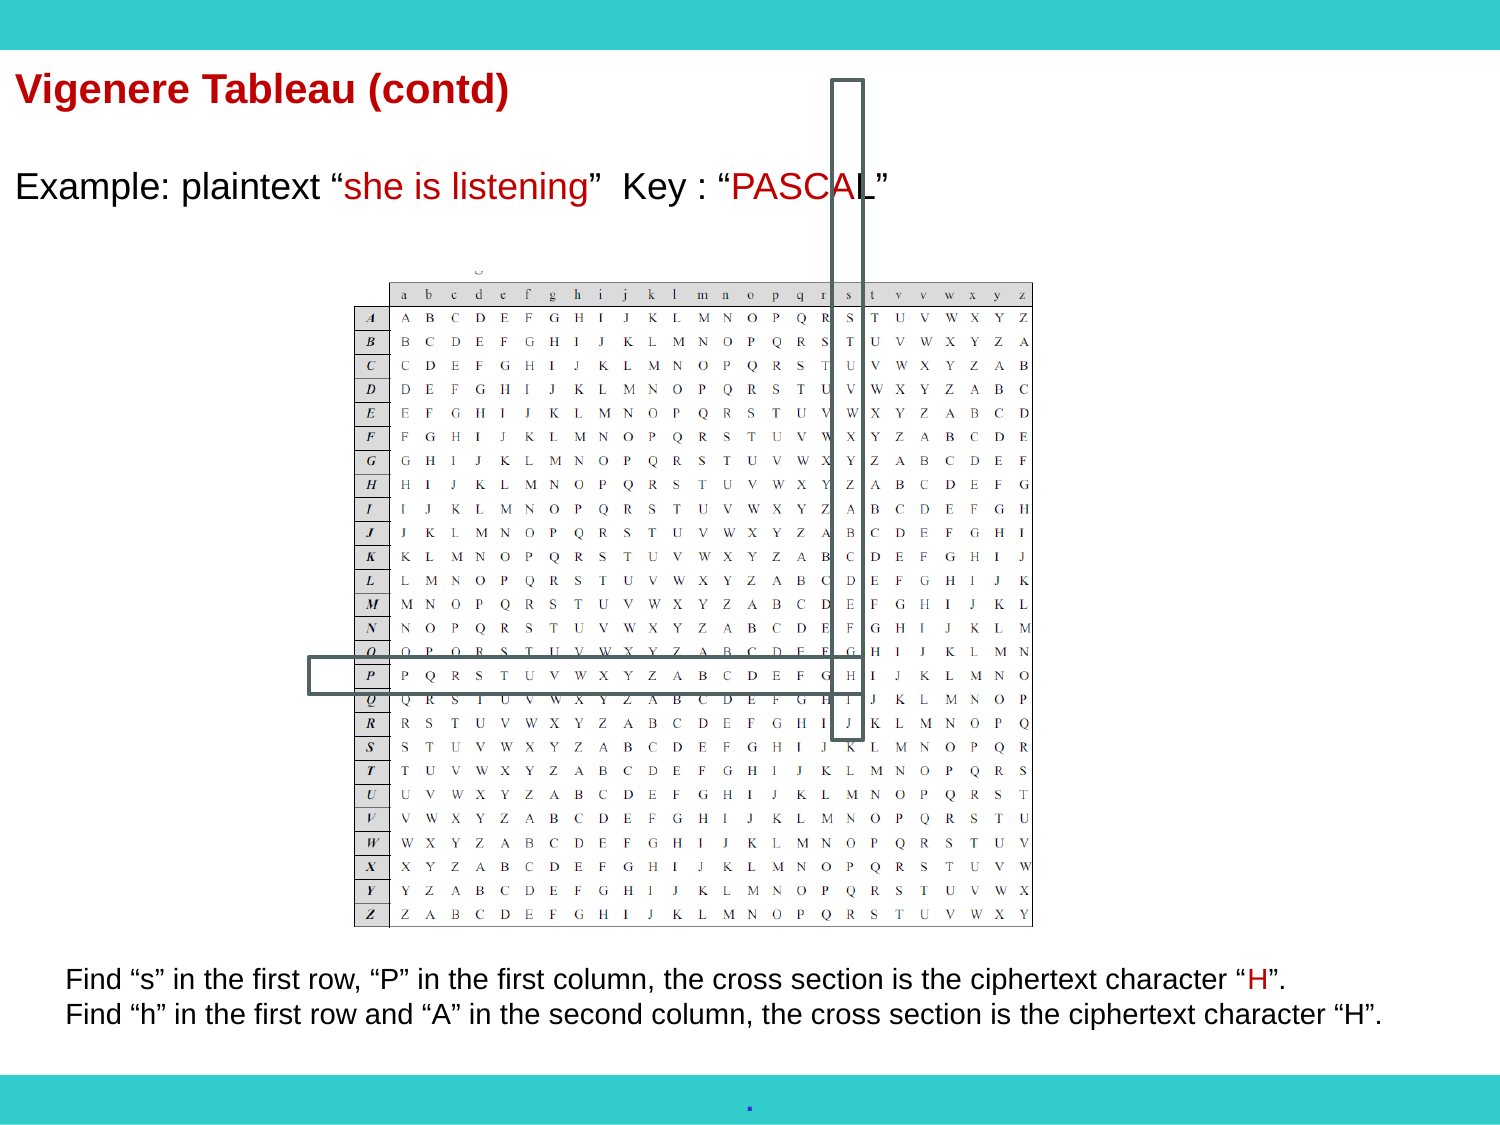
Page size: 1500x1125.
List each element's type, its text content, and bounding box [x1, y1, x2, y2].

text_box [0, 0, 1500, 50]
text_box Find “s” in the first row, “P” in the first column, the cross section is the ciphertext character “H”. Find “h” in the first row and “A” in the second column, the cross section is the ciphertext character “H”. [50, 953, 1450, 1038]
text_box Vigenere Tableau (contd) Example: plaintext “she is listening” Key : “PASCAL” [0, 54, 1437, 260]
text_box [307, 655, 341, 696]
text_box [830, 78, 865, 270]
picture [346, 271, 1040, 933]
text_box . [0, 1074, 1500, 1125]
